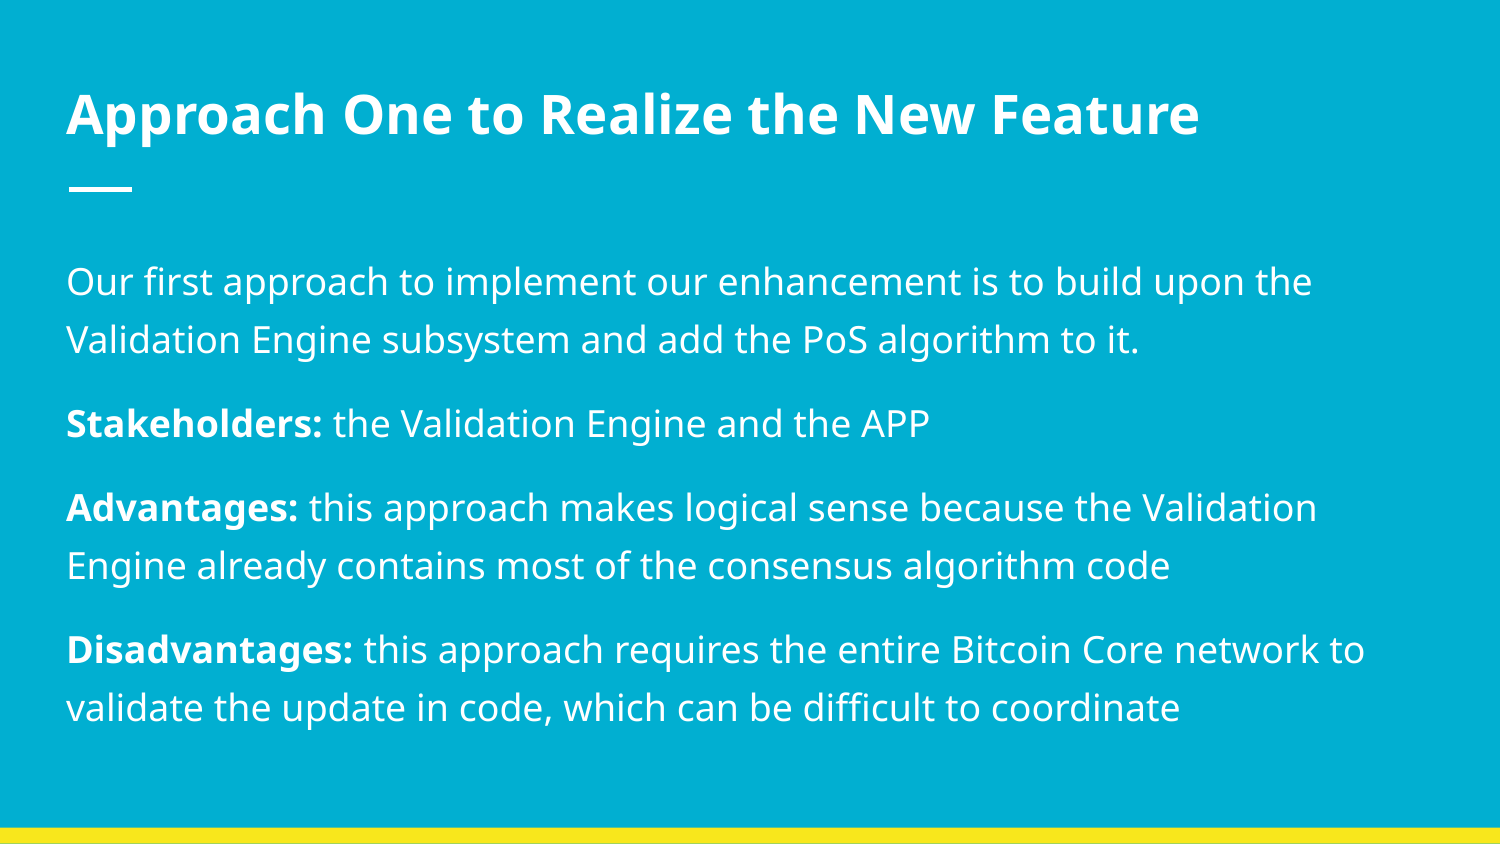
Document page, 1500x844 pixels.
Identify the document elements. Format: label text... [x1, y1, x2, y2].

title Approach One to Realize the New Feature [51, 61, 1449, 167]
list Our first approach to implement our enhancement is to build upon the Validation Engine subsystem and add the PoS algorithm to it. Stakeholders: the Validation Engine and the APP Advantages: this approach makes logical sense because the Validation Engine already contains most of the consensus algorithm code Disadvantages: this approach requires the entire Bitcoin Core network to validate the update in code, which can be difficult to coordinate [51, 232, 1449, 750]
